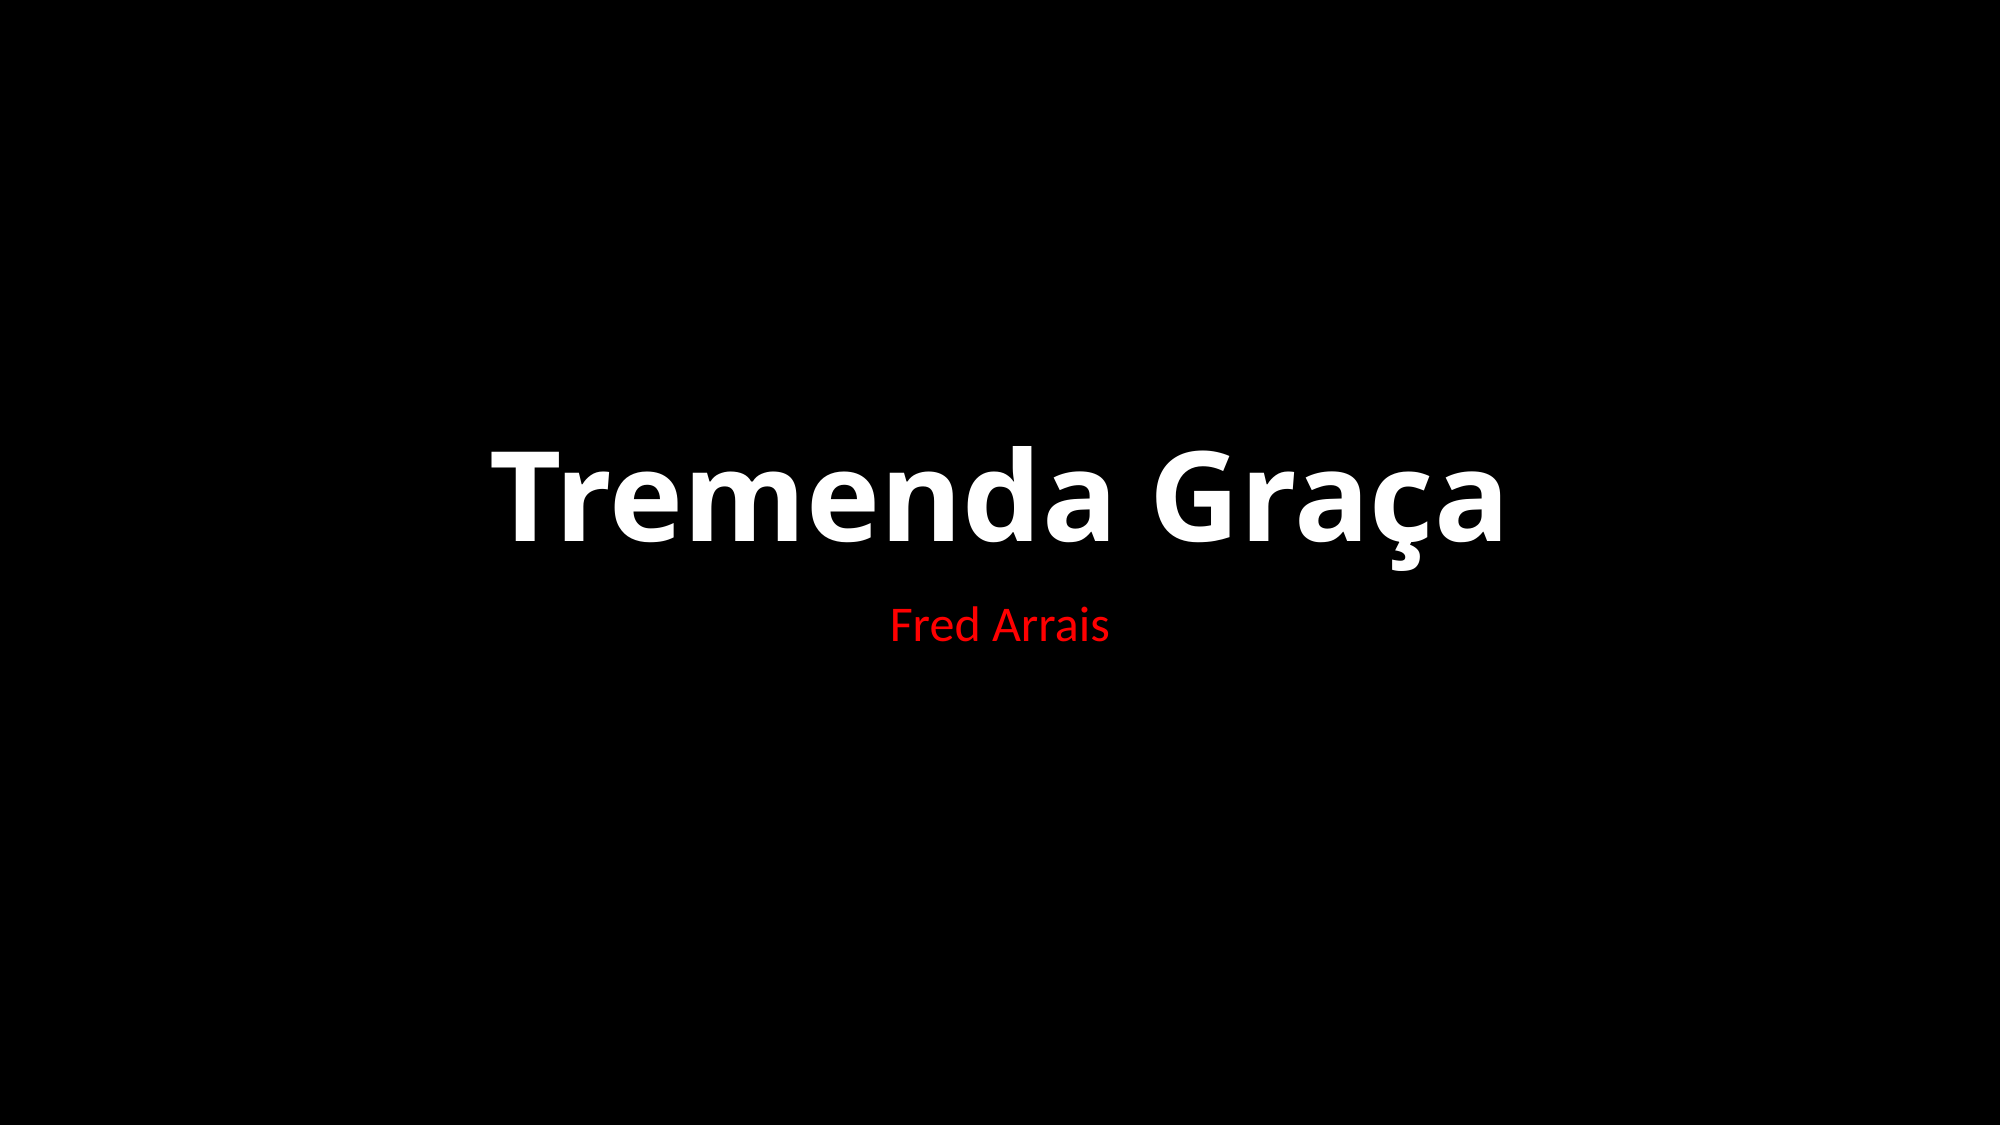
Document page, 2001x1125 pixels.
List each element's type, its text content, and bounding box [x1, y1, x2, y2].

subtitle Fred Arrais [249, 590, 1750, 863]
title Tremenda Graça [249, 184, 1750, 576]
